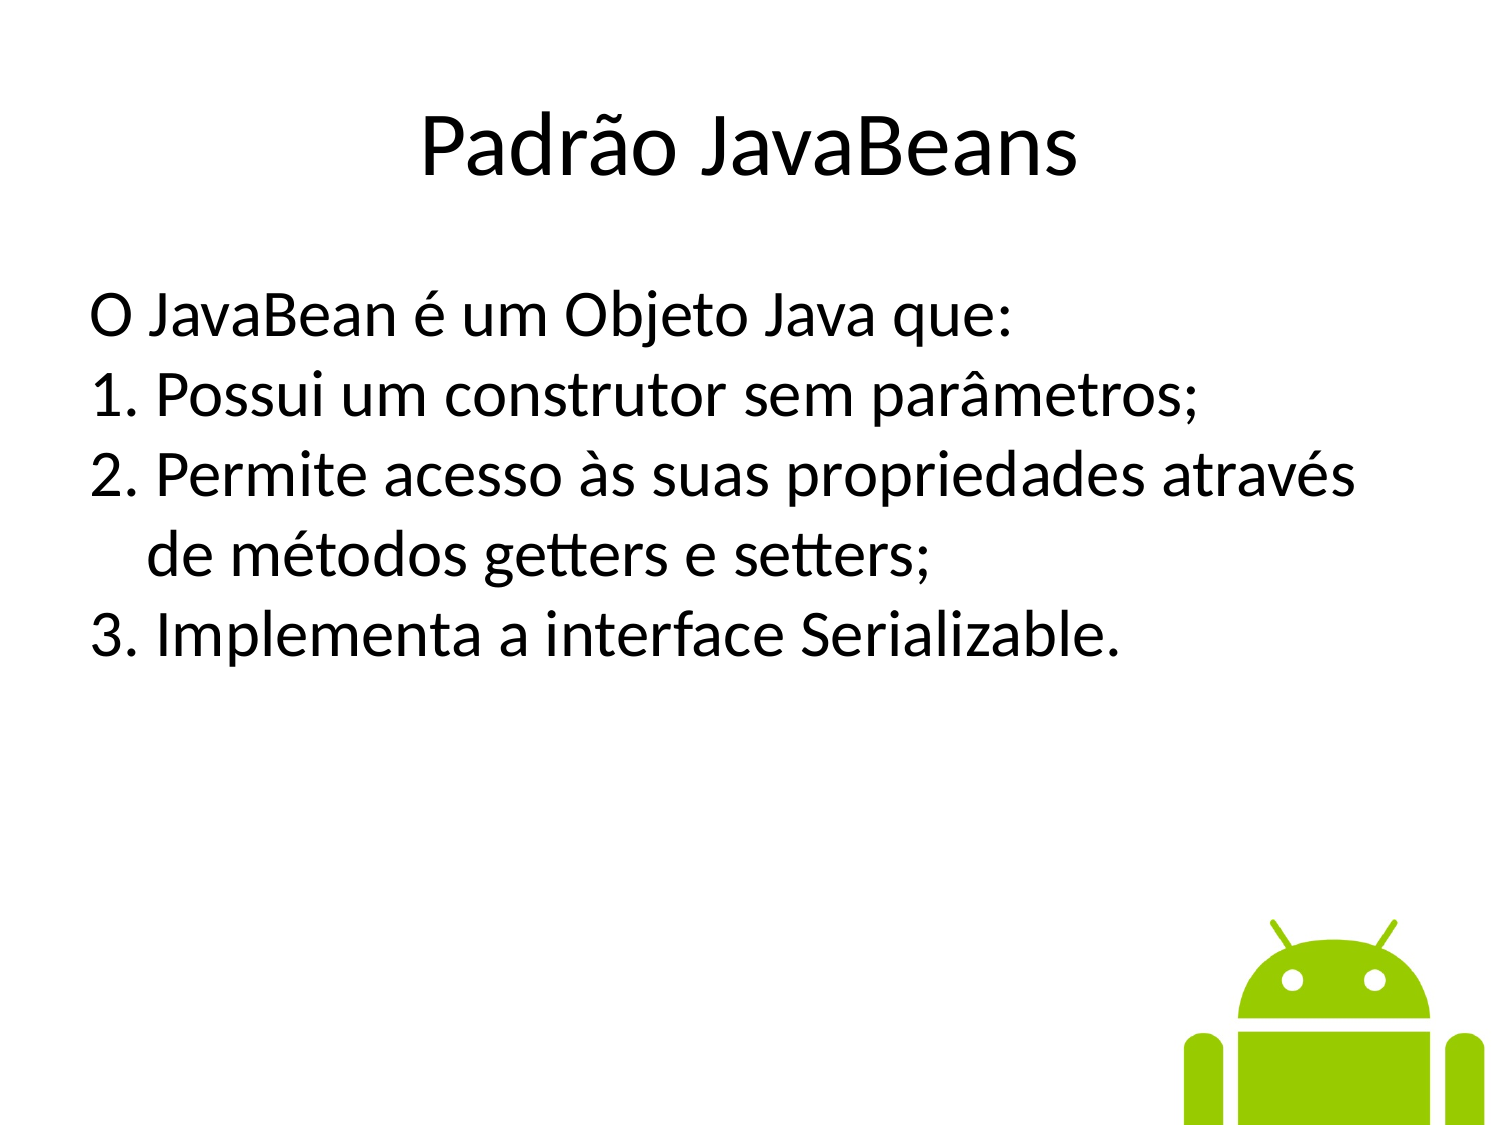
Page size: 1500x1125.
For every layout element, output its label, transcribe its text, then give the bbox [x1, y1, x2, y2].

text_box O JavaBean é um Objeto Java que: 1. Possui um construtor sem parâmetros; 2. Permite acesso às suas propriedades através de métodos getters e setters; 3. Implementa a interface Serializable. [75, 262, 1425, 1005]
text_box Padrão JavaBeans [75, 45, 1425, 233]
picture [1163, 919, 1500, 1125]
